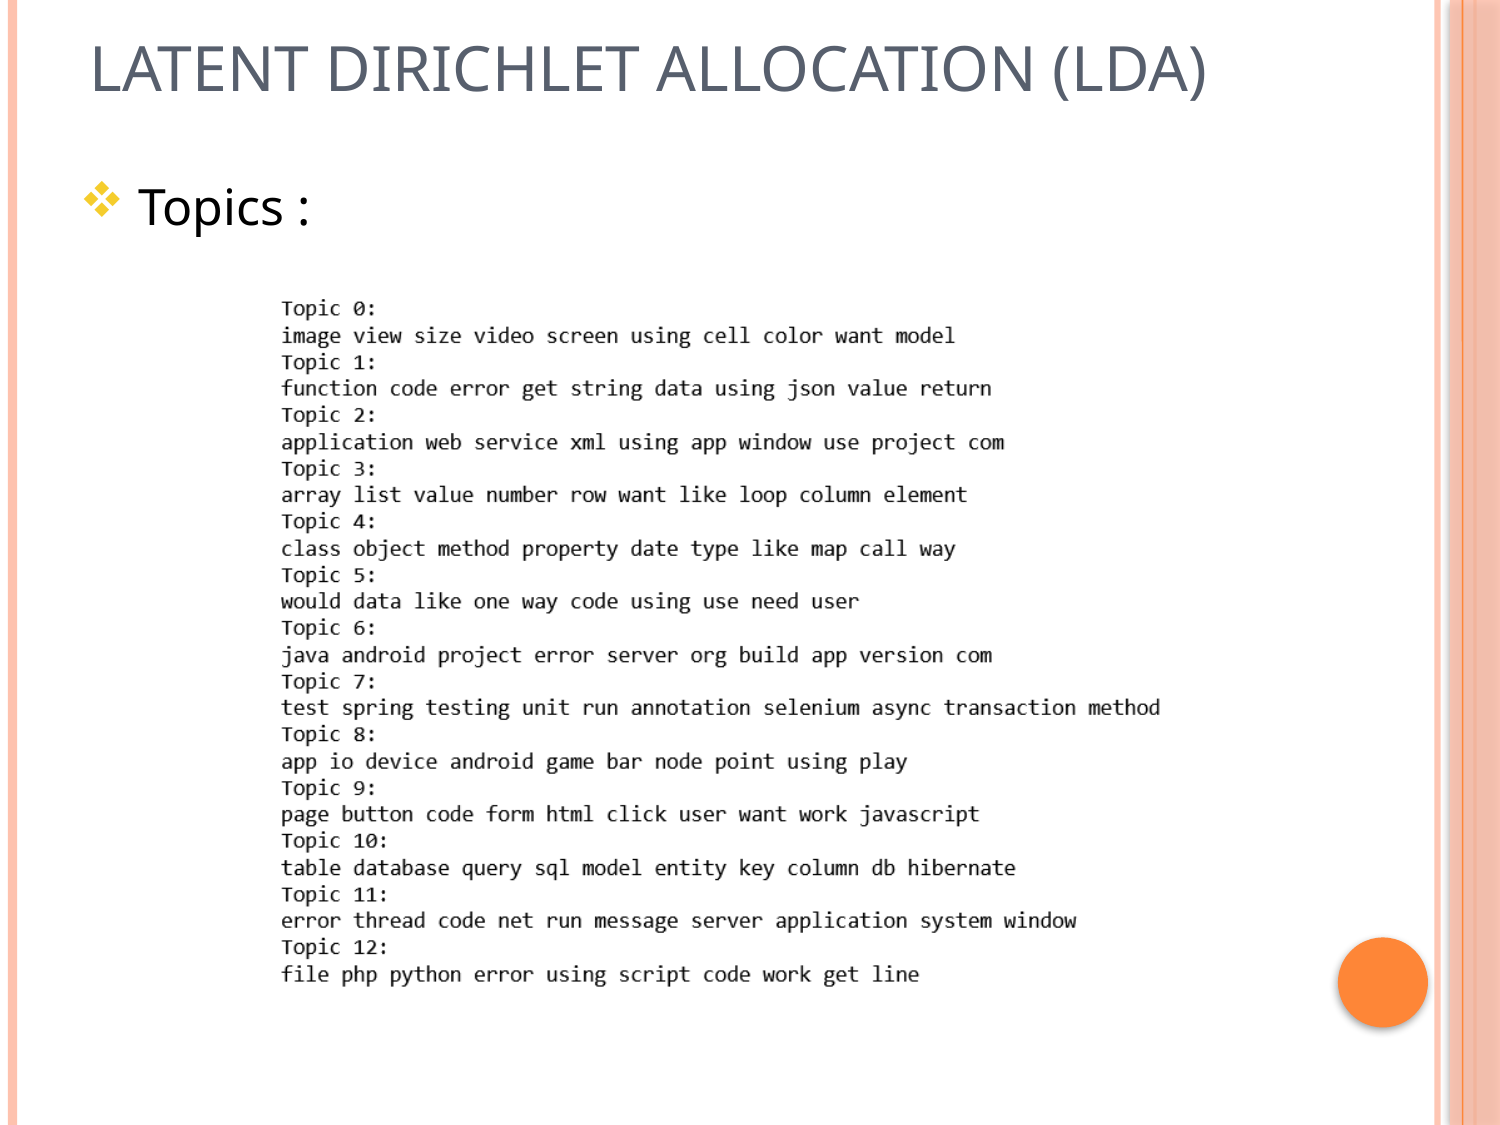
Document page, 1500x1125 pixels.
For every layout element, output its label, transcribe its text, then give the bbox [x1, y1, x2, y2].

title Latent Dirichlet Allocation (LDA) [75, 19, 1300, 112]
picture [280, 293, 1176, 989]
text_box Topics : [64, 167, 1388, 243]
